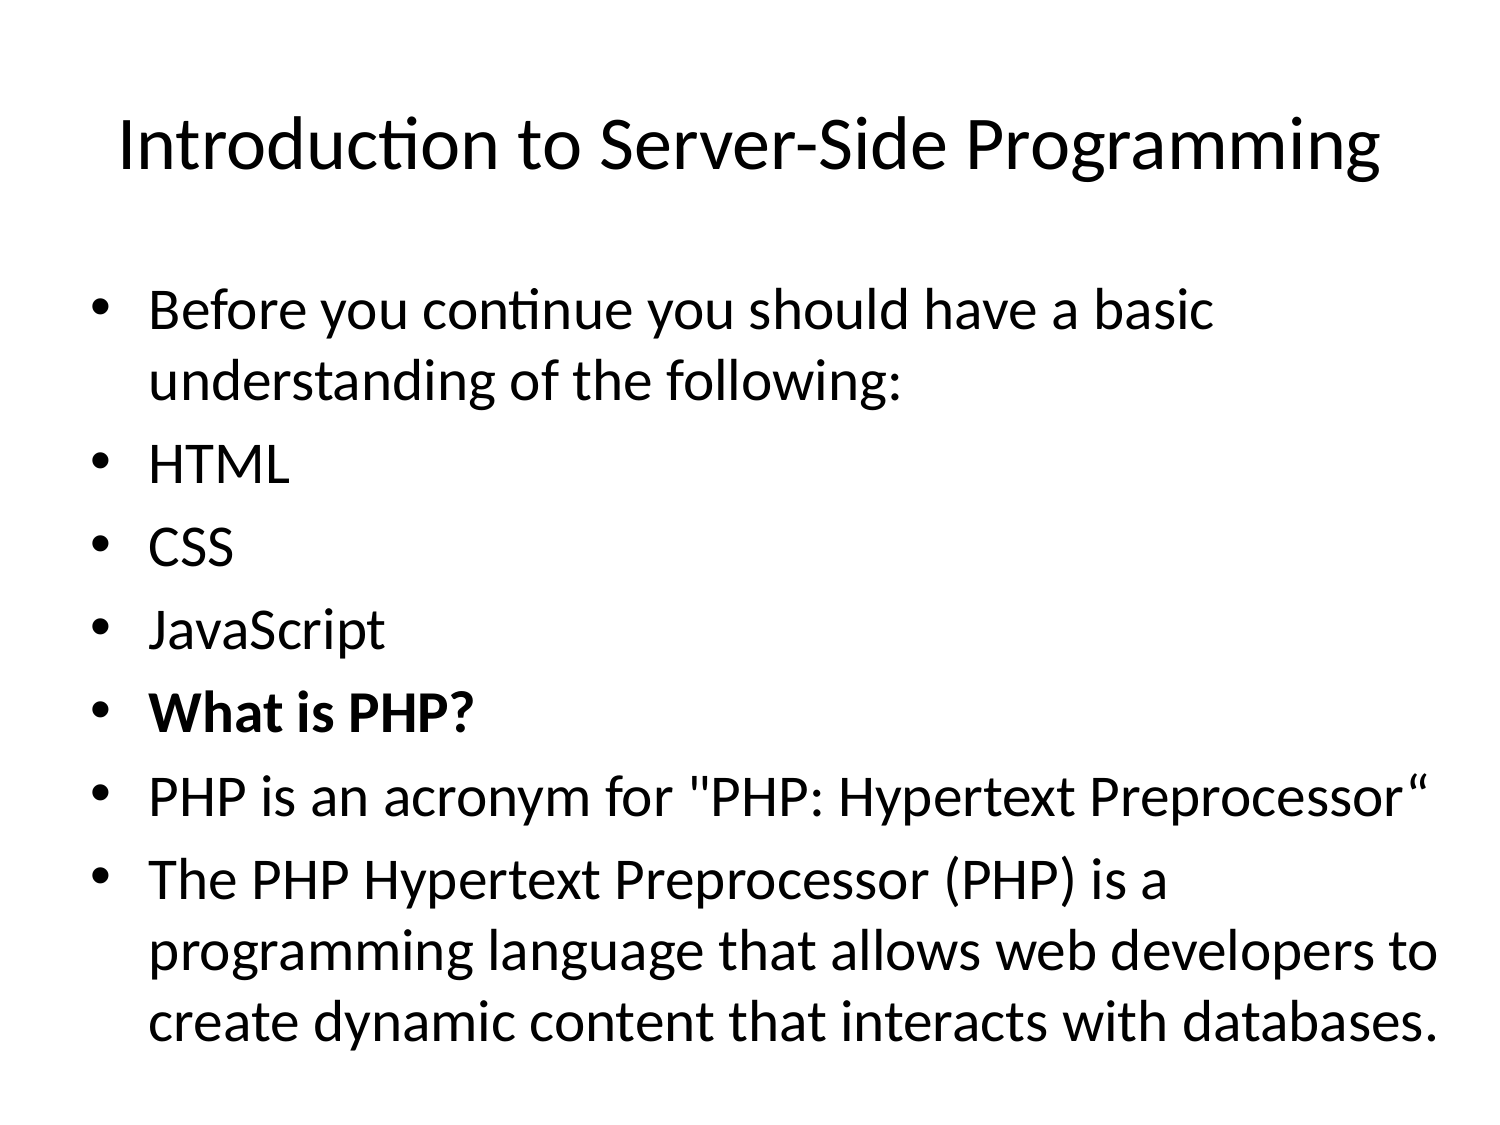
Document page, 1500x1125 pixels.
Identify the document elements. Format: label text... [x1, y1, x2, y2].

list Before you continue you should have a basic understanding of the following: HTML CSS JavaScript What is PHP? PHP is an acronym for "PHP: Hypertext Preprocessor“ The PHP Hypertext Preprocessor (PHP) is a programming language that allows web developers to create dynamic content that interacts with databases. [75, 262, 1463, 1075]
title Introduction to Server-Side Programming [75, 45, 1425, 233]
